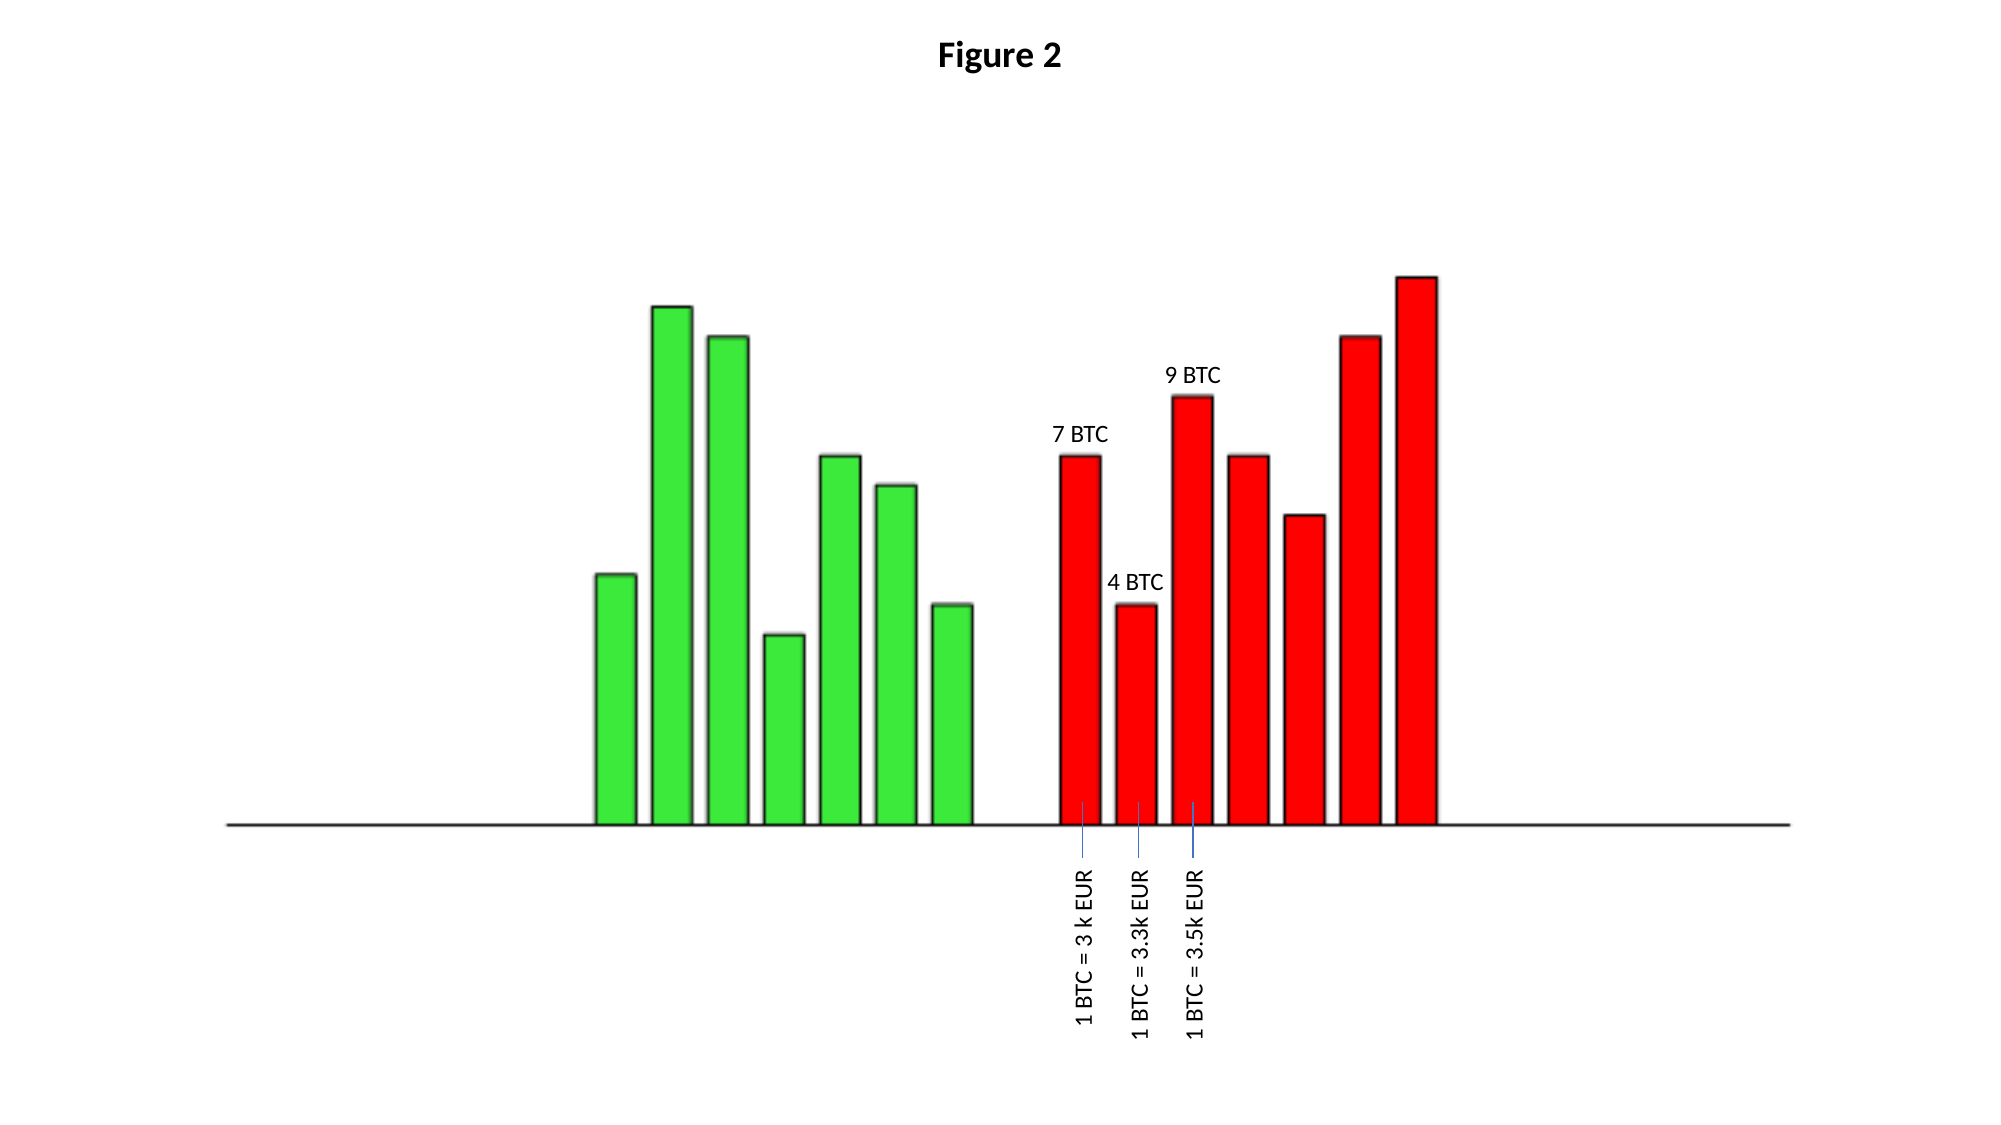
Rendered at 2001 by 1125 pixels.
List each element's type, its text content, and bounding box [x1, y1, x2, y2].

text_box Figure 2 [923, 22, 1077, 83]
picture [137, 90, 1863, 878]
text_box 1 BTC = 3.5k EUR [1170, 878, 1215, 1057]
text_box 1 BTC = 3.3k EUR [1115, 878, 1161, 1057]
text_box 1 BTC = 3 k EUR [1059, 878, 1105, 1043]
